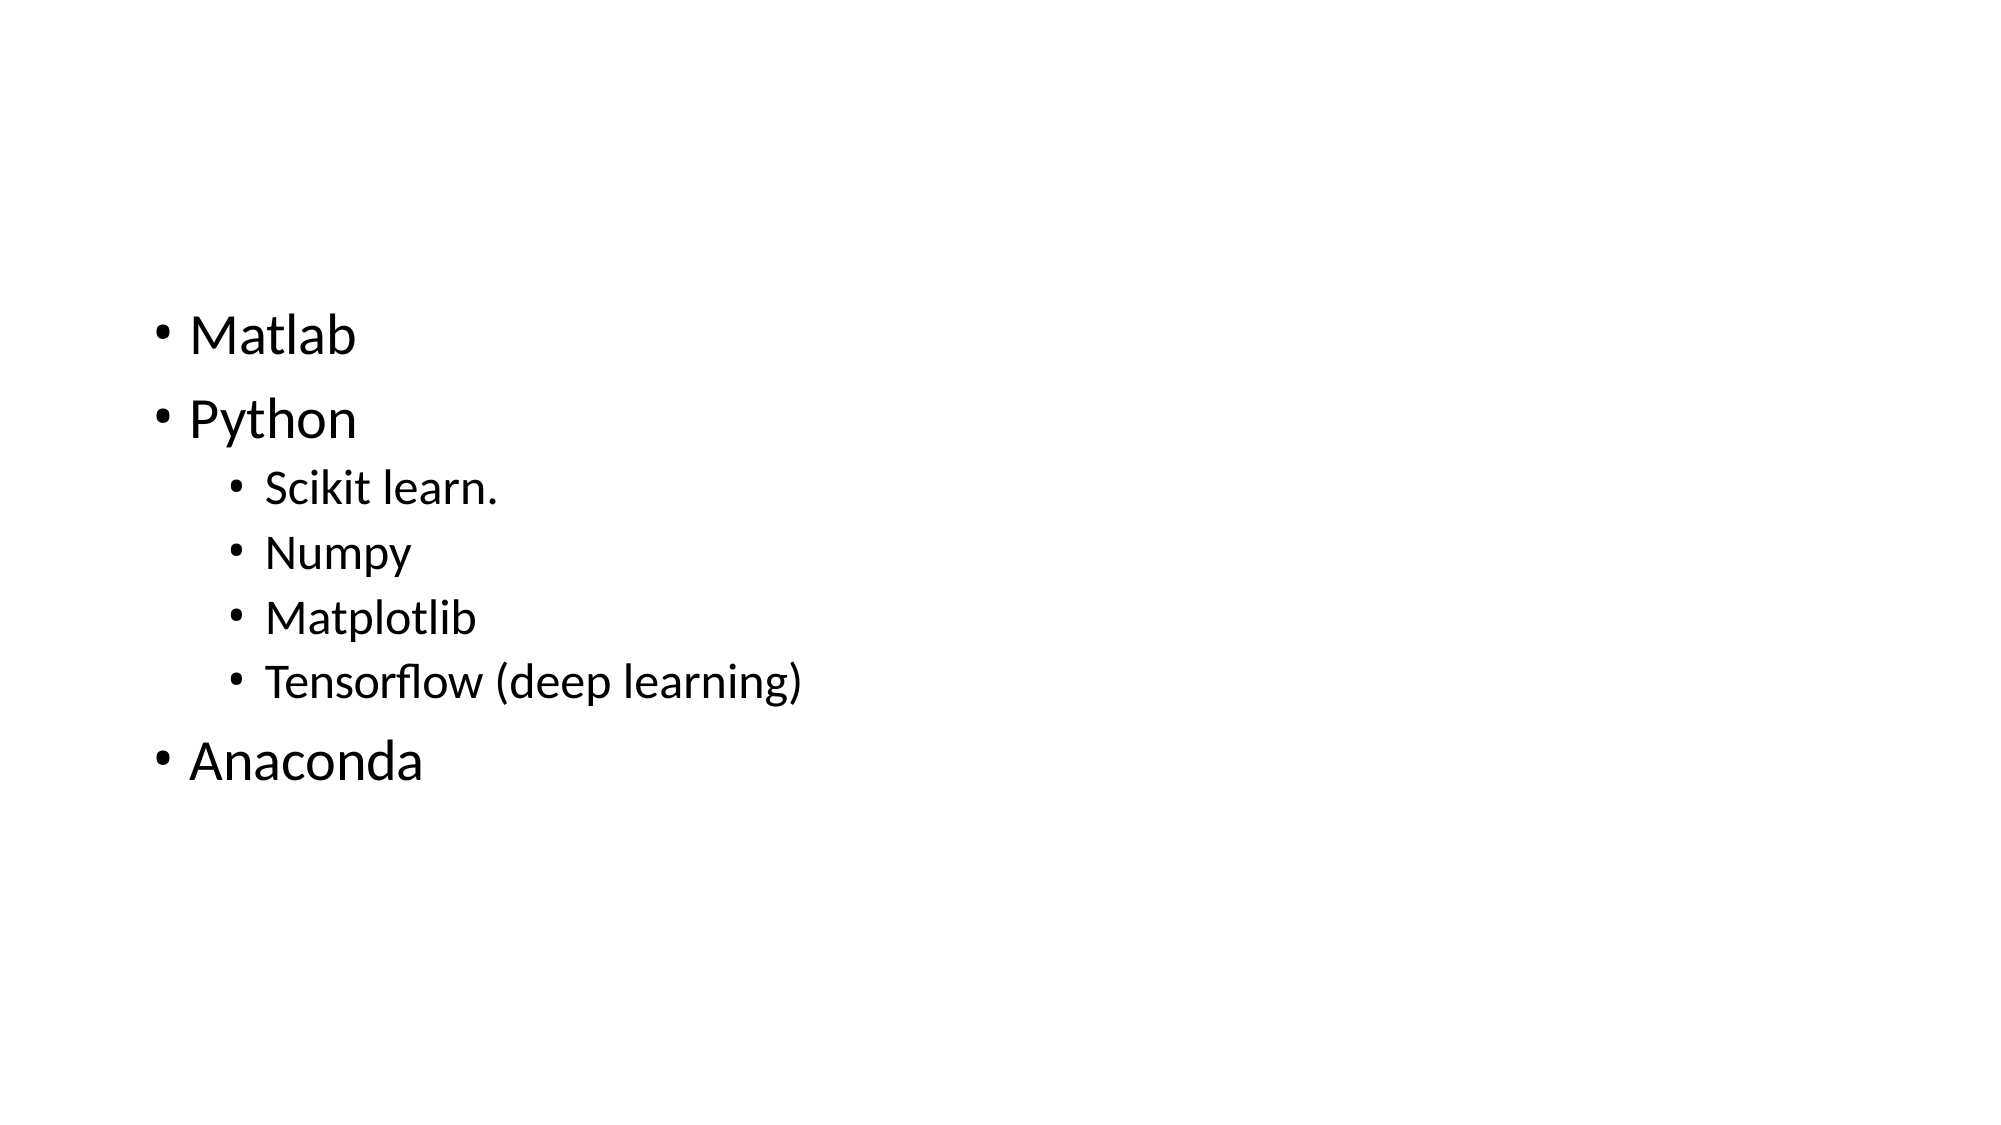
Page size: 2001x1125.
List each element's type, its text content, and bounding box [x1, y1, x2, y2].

text_box Matlab Python Scikit learn. Numpy Matplotlib Tensorflow (deep learning) Anaconda [150, 279, 812, 792]
